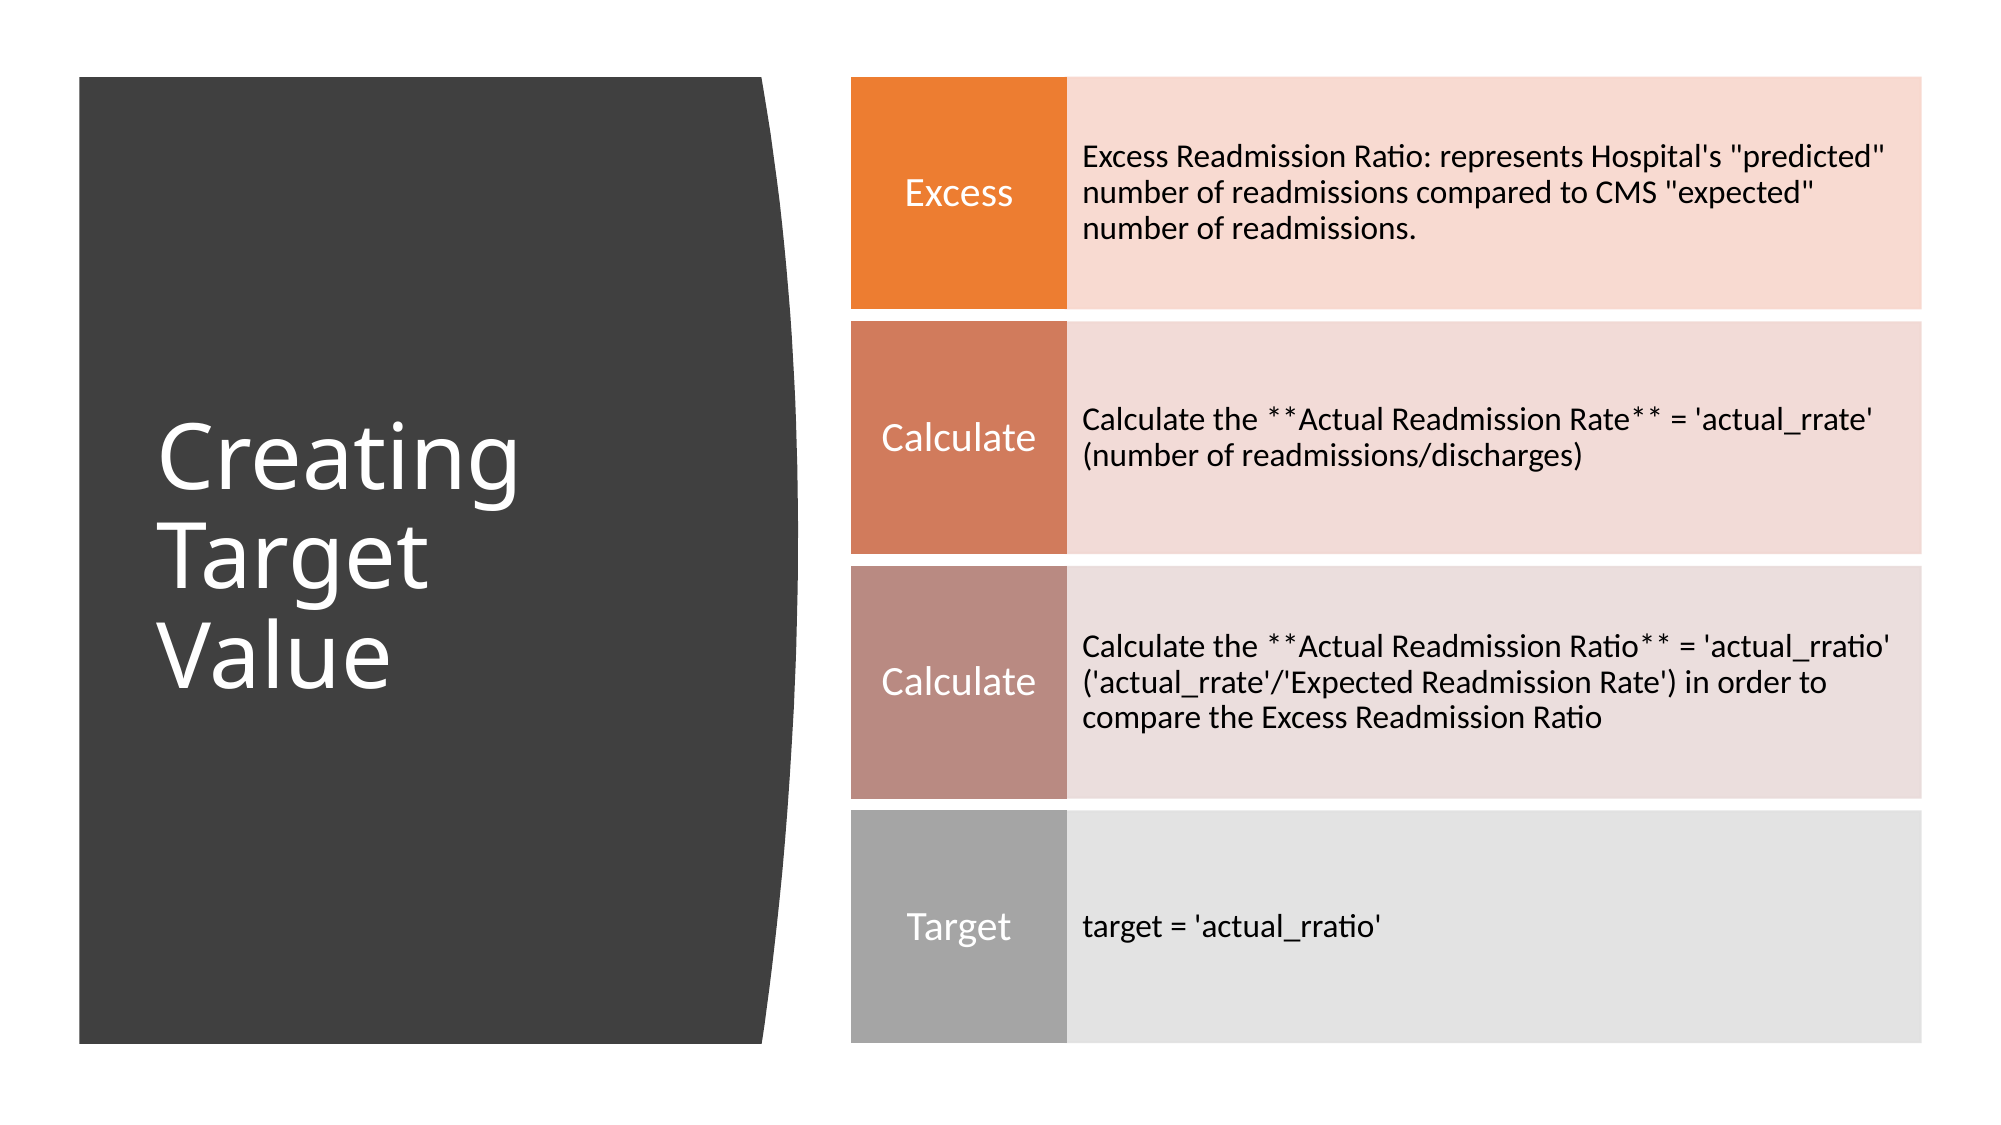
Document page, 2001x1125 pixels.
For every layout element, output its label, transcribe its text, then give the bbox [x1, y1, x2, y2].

title Creating Target Value [141, 166, 702, 953]
text_box [78, 76, 800, 1045]
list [852, 77, 1921, 1043]
